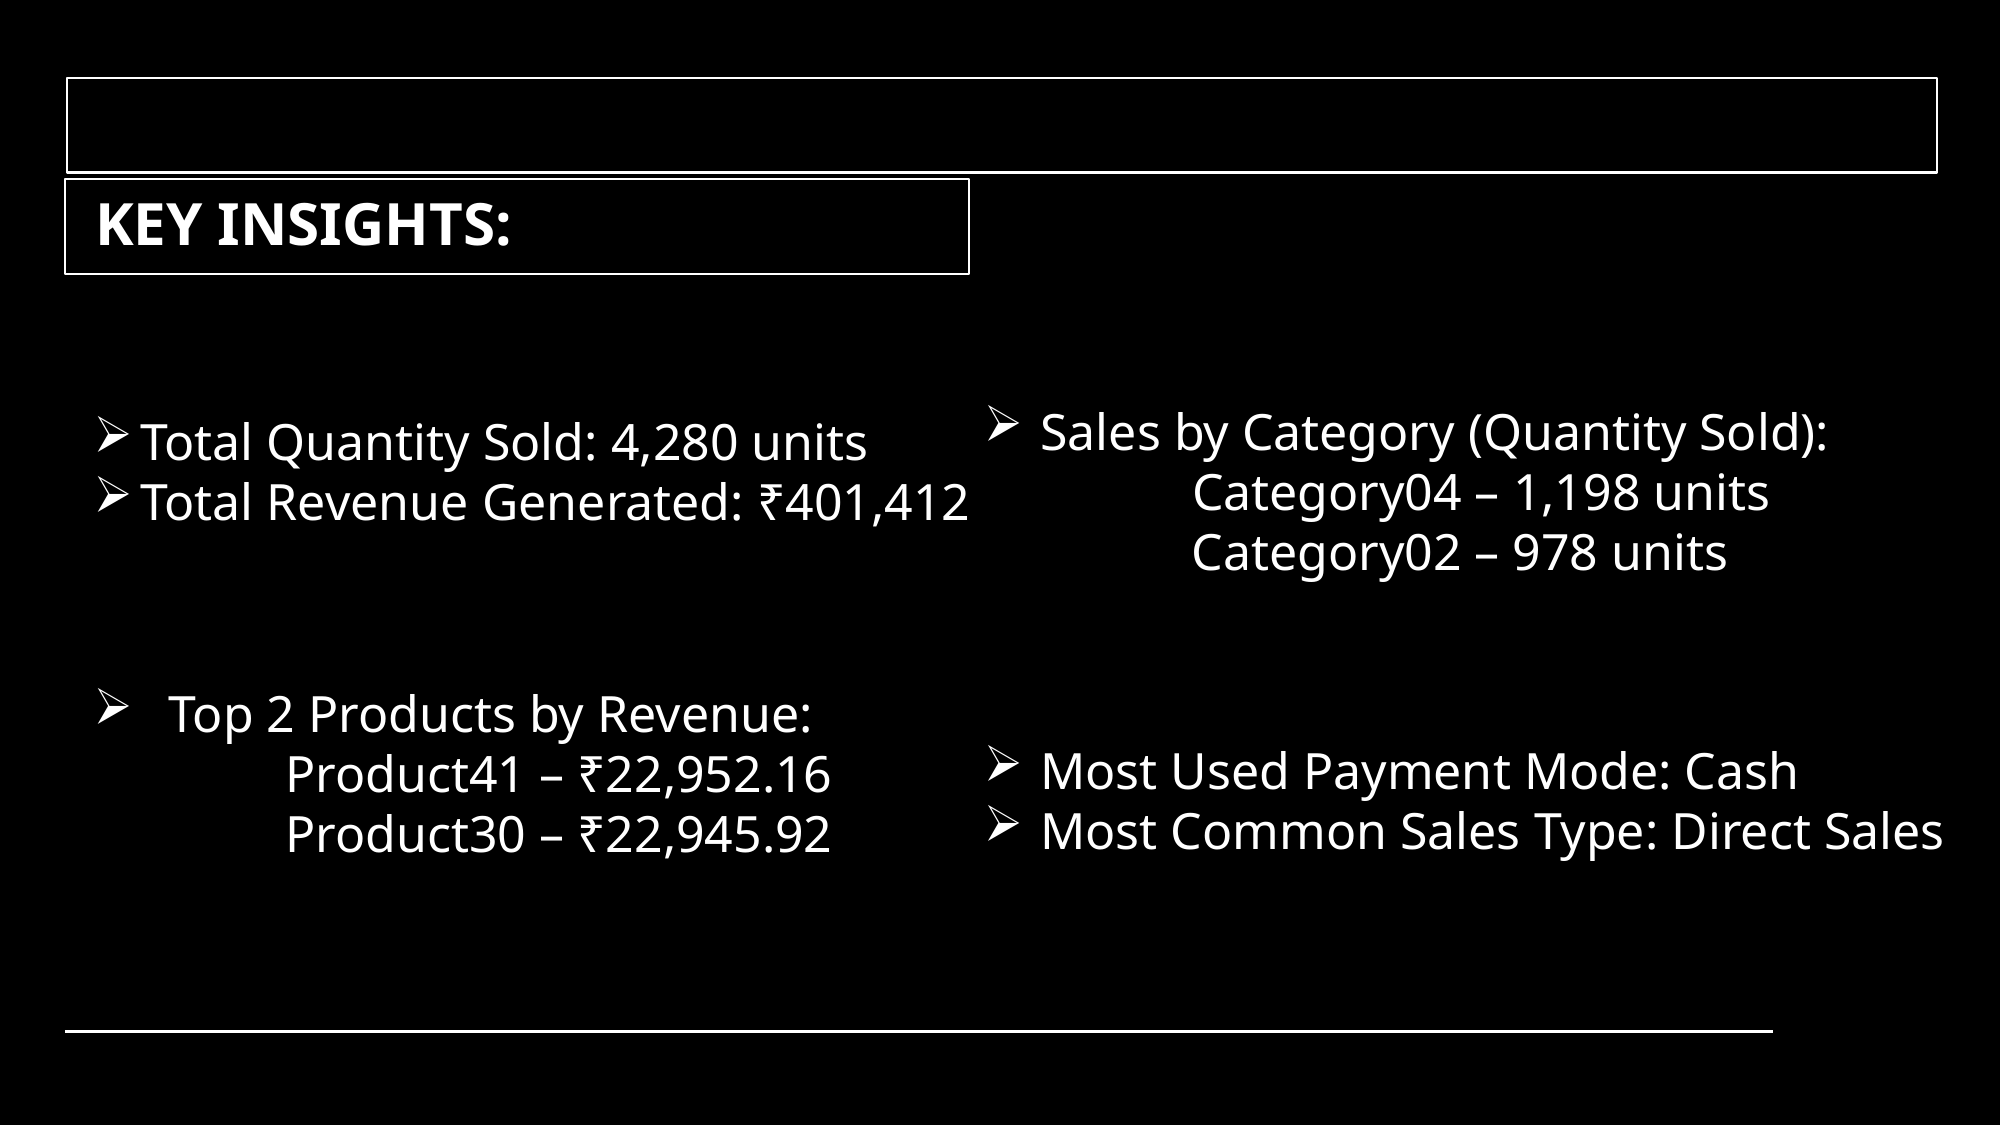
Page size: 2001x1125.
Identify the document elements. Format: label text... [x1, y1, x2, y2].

title Key Insights: [64, 178, 970, 275]
text_box Total Quantity Sold: 4,280 units Total Revenue Generated: ₹401,412 [78, 402, 969, 538]
text_box Sales by Category (Quantity Sold): Category04 – 1,198 units Category02 – 978 units [969, 392, 1971, 588]
text_box Most Used Payment Mode: Cash Most Common Sales Type: Direct Sales [969, 732, 1971, 867]
text_box Top 2 Products by Revenue: Product41 – ₹22,952.16 Product30 – ₹22,945.92 [78, 675, 1054, 871]
